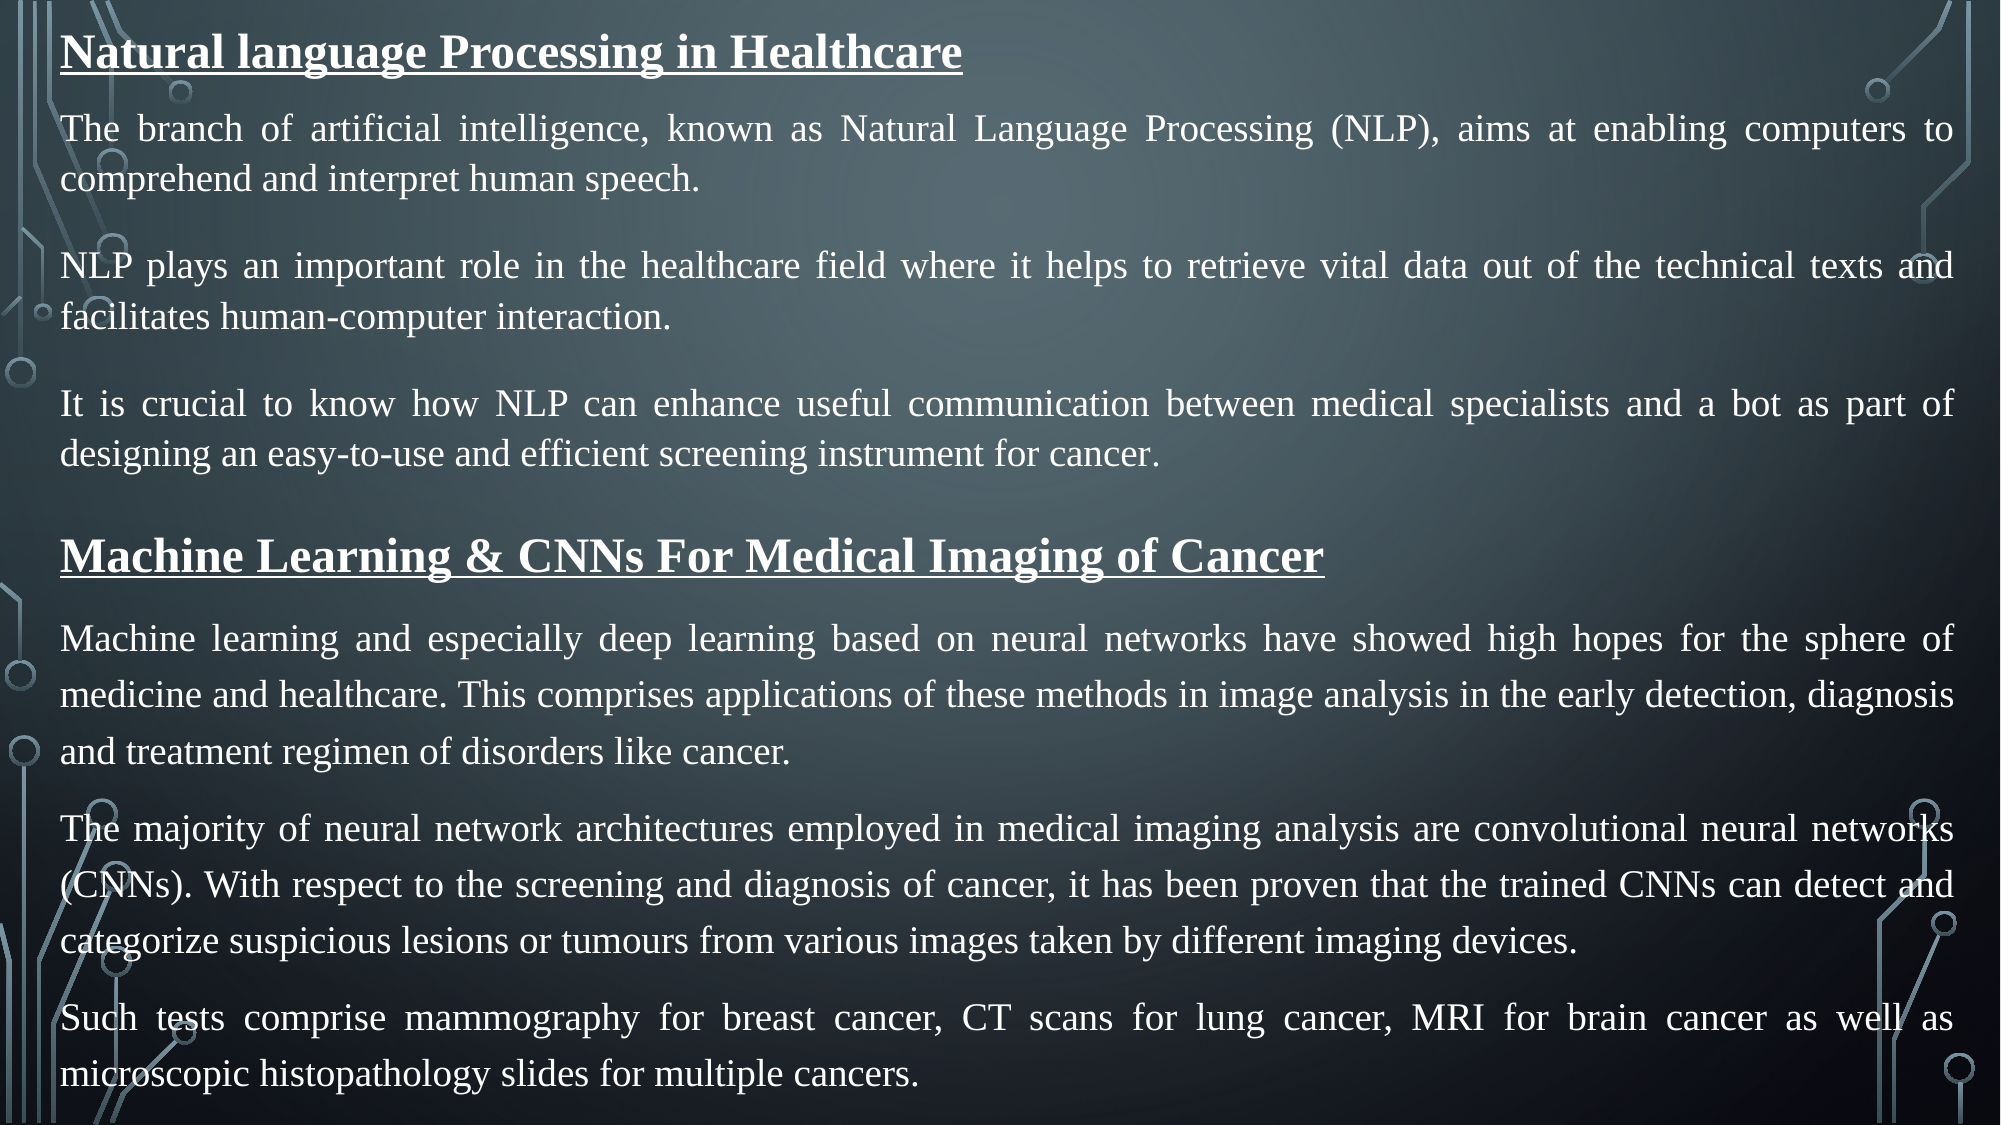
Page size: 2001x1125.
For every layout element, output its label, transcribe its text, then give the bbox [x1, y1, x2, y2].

list Natural language Processing in Healthcare The branch of artificial intelligence, known as Natural Language Processing (NLP), aims at enabling computers to comprehend and interpret human speech. NLP plays an important role in the healthcare field where it helps to retrieve vital data out of the technical texts and facilitates human-computer interaction. It is crucial to know how NLP can enhance useful communication between medical specialists and a bot as part of designing an easy-to-use and efficient screening instrument for cancer. Machine Learning & CNNs For Medical Imaging of Cancer Machine learning and especially deep learning based on neural networks have showed high hopes for the sphere of medicine and healthcare. This comprises applications of these methods in image analysis in the early detection, diagnosis and treatment regimen of disorders like cancer. The majority of neural network architectures employed in medical imaging analysis are convolutional neural networks (CNNs). With respect to the screening and diagnosis of cancer, it has been proven that the trained CNNs can detect and categorize suspicious lesions or tumours from various images taken by different imaging devices. Such tests comprise mammography for breast cancer, CT scans for lung cancer, MRI for brain cancer as well as microscopic histopathology slides for multiple cancers. [44, 0, 1972, 1109]
